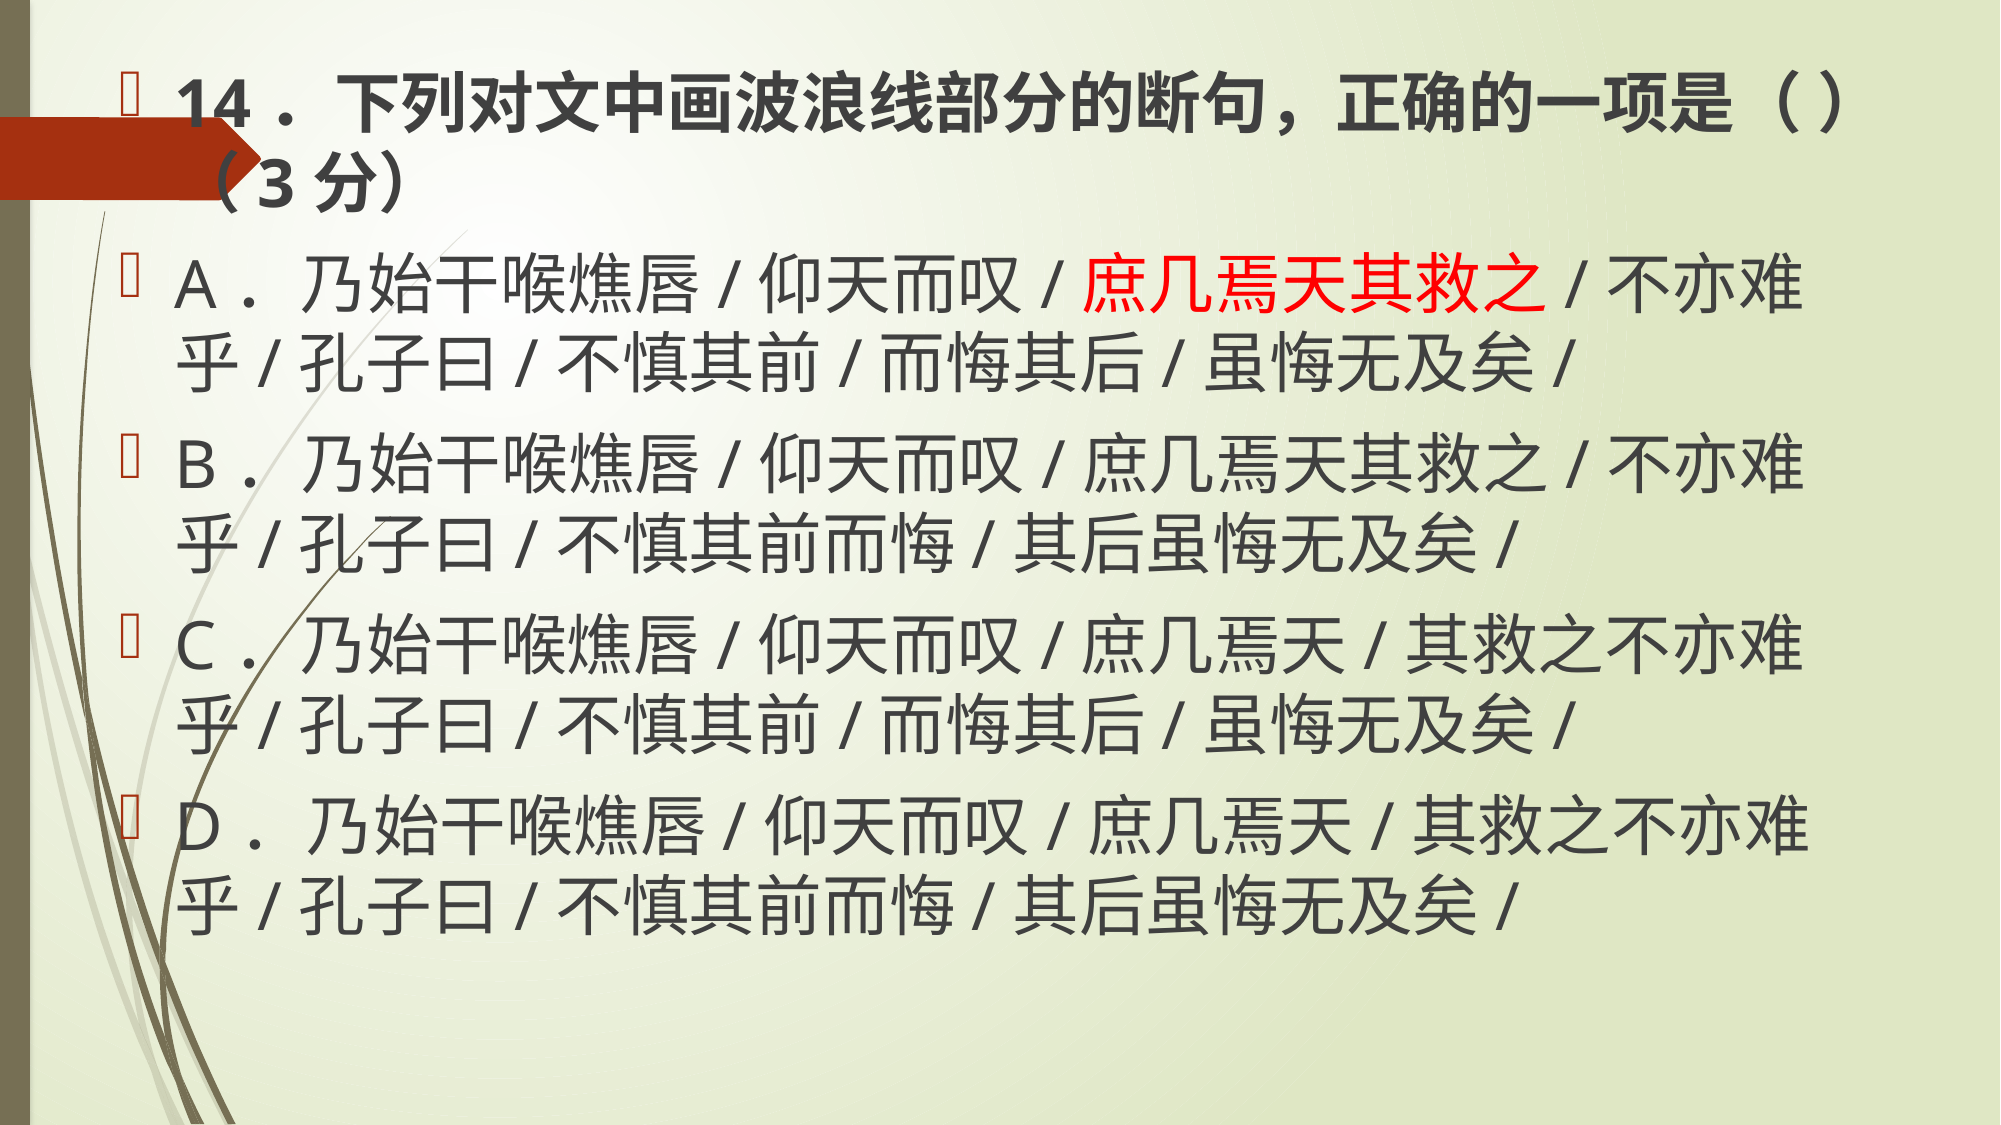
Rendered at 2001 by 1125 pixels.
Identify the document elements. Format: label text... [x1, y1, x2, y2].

list 14．下列对文中画波浪线部分的断句，正确的一项是（ ）（3分） A．乃始干喉燋唇/仰天而叹/庶几焉天其救之/不亦难乎/孔子曰/不慎其前/而悔其后/虽悔无及矣/ B．乃始干喉燋唇/仰天而叹/庶几焉天其救之/不亦难乎/孔子曰/不慎其前而悔/其后虽悔无及矣/ C．乃始干喉燋唇/仰天而叹/庶几焉天/其救之不亦难乎/孔子曰/不慎其前/而悔其后/虽悔无及矣/ D．乃始干喉燋唇/仰天而叹/庶几焉天/其救之不亦难乎/孔子曰/不慎其前而悔/其后虽悔无及矣/ [103, 53, 1969, 965]
